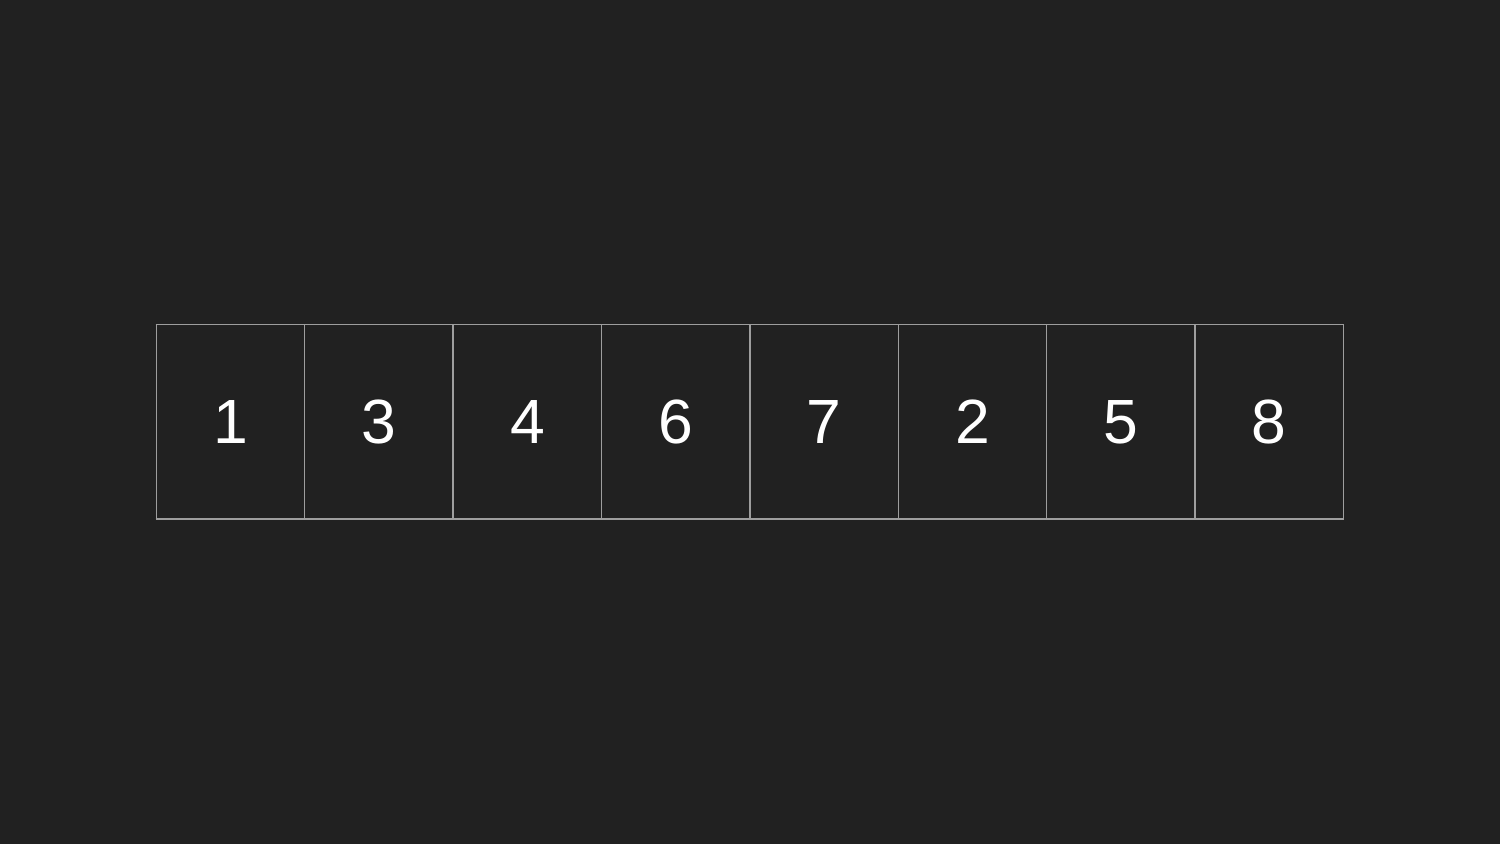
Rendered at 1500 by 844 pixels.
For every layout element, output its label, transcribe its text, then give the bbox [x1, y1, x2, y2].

table_header 2 [899, 325, 1046, 518]
table_header 7 [751, 325, 898, 518]
table_header 1 [157, 325, 304, 518]
table_header 4 [454, 325, 601, 518]
table_header 5 [1047, 325, 1194, 518]
table_header 6 [602, 325, 749, 518]
table_header 3 [305, 325, 452, 518]
table_header 8 [1196, 325, 1343, 518]
